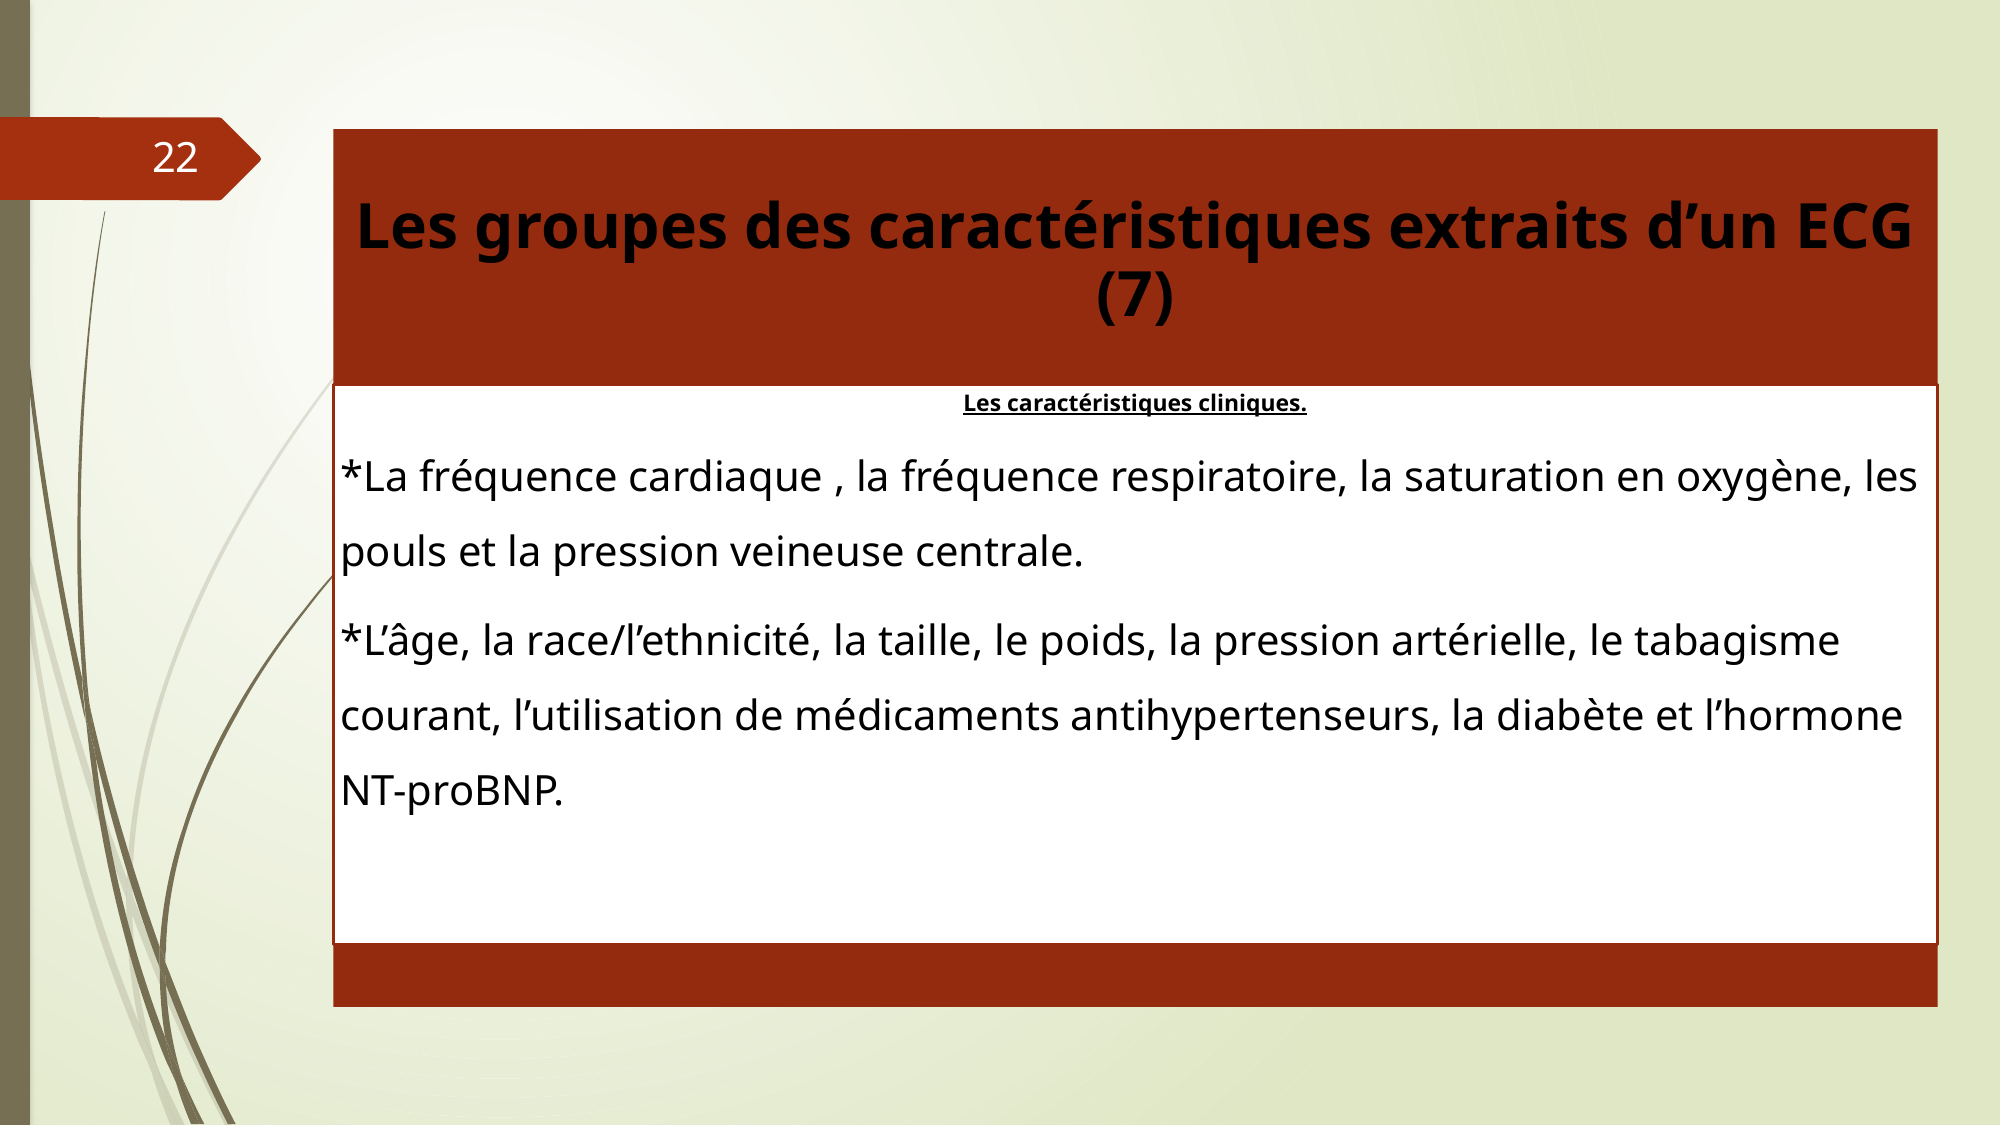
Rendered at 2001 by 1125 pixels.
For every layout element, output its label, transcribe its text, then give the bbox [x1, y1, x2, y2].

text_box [333, 117, 1938, 1008]
slide_number 22 [87, 129, 216, 190]
